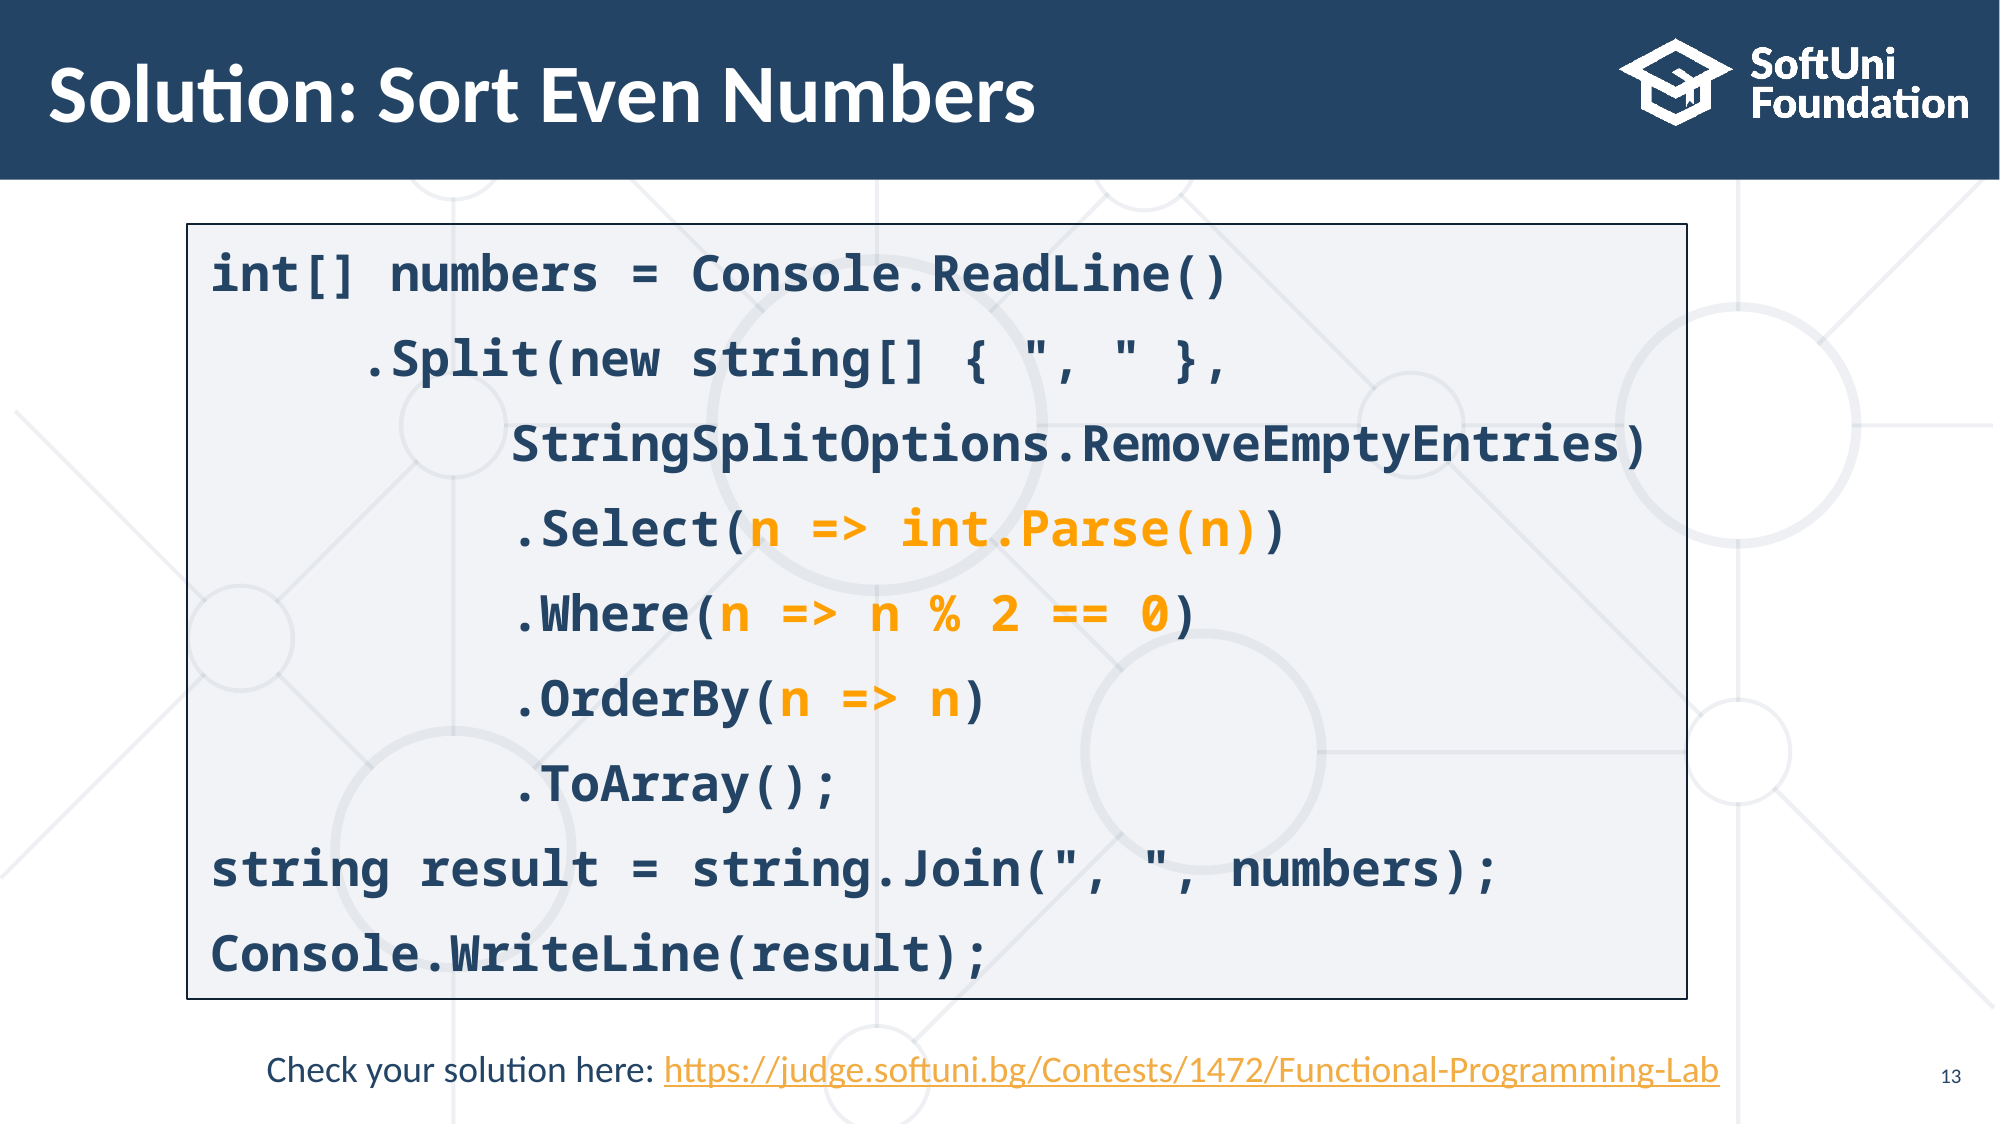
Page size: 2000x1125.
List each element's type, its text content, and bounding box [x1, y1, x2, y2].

title Solution: Sort Even Numbers [31, 16, 1591, 162]
text_box int[] numbers = Console.ReadLine() .Split(new string[] { ", " }, StringSplitOptions.RemoveEmptyEntries) .Select(n => int.Parse(n)) .Where(n => n % 2 == 0) .OrderBy(n => n) .ToArray(); string result = string.Join(", ", numbers); Console.WriteLine(result); [187, 223, 1687, 1000]
picture [1618, 38, 1968, 126]
text_box Check your solution here: https://judge.softuni.bg/Contests/1472/Functional-Programming-Lab [0, 1037, 1988, 1098]
